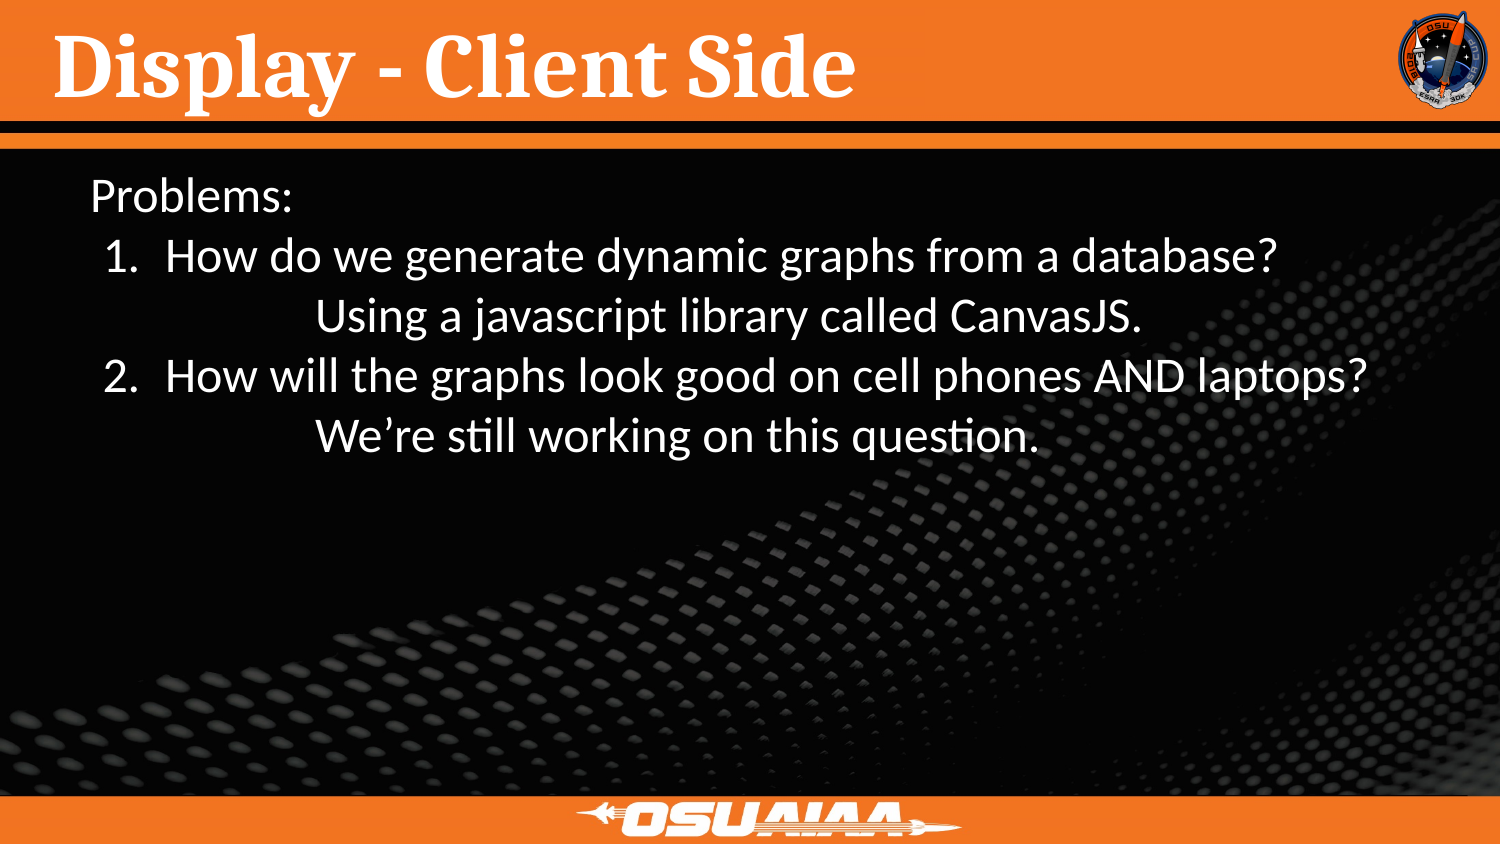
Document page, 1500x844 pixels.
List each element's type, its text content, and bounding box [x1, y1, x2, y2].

title Display - Client Side [37, 9, 915, 113]
picture [0, 0, 1500, 844]
list Problems: How do we generate dynamic graphs from a database? Using a javascript library called CanvasJS. How will the graphs look good on cell phones AND laptops? We’re still working on this question. [75, 147, 1425, 796]
